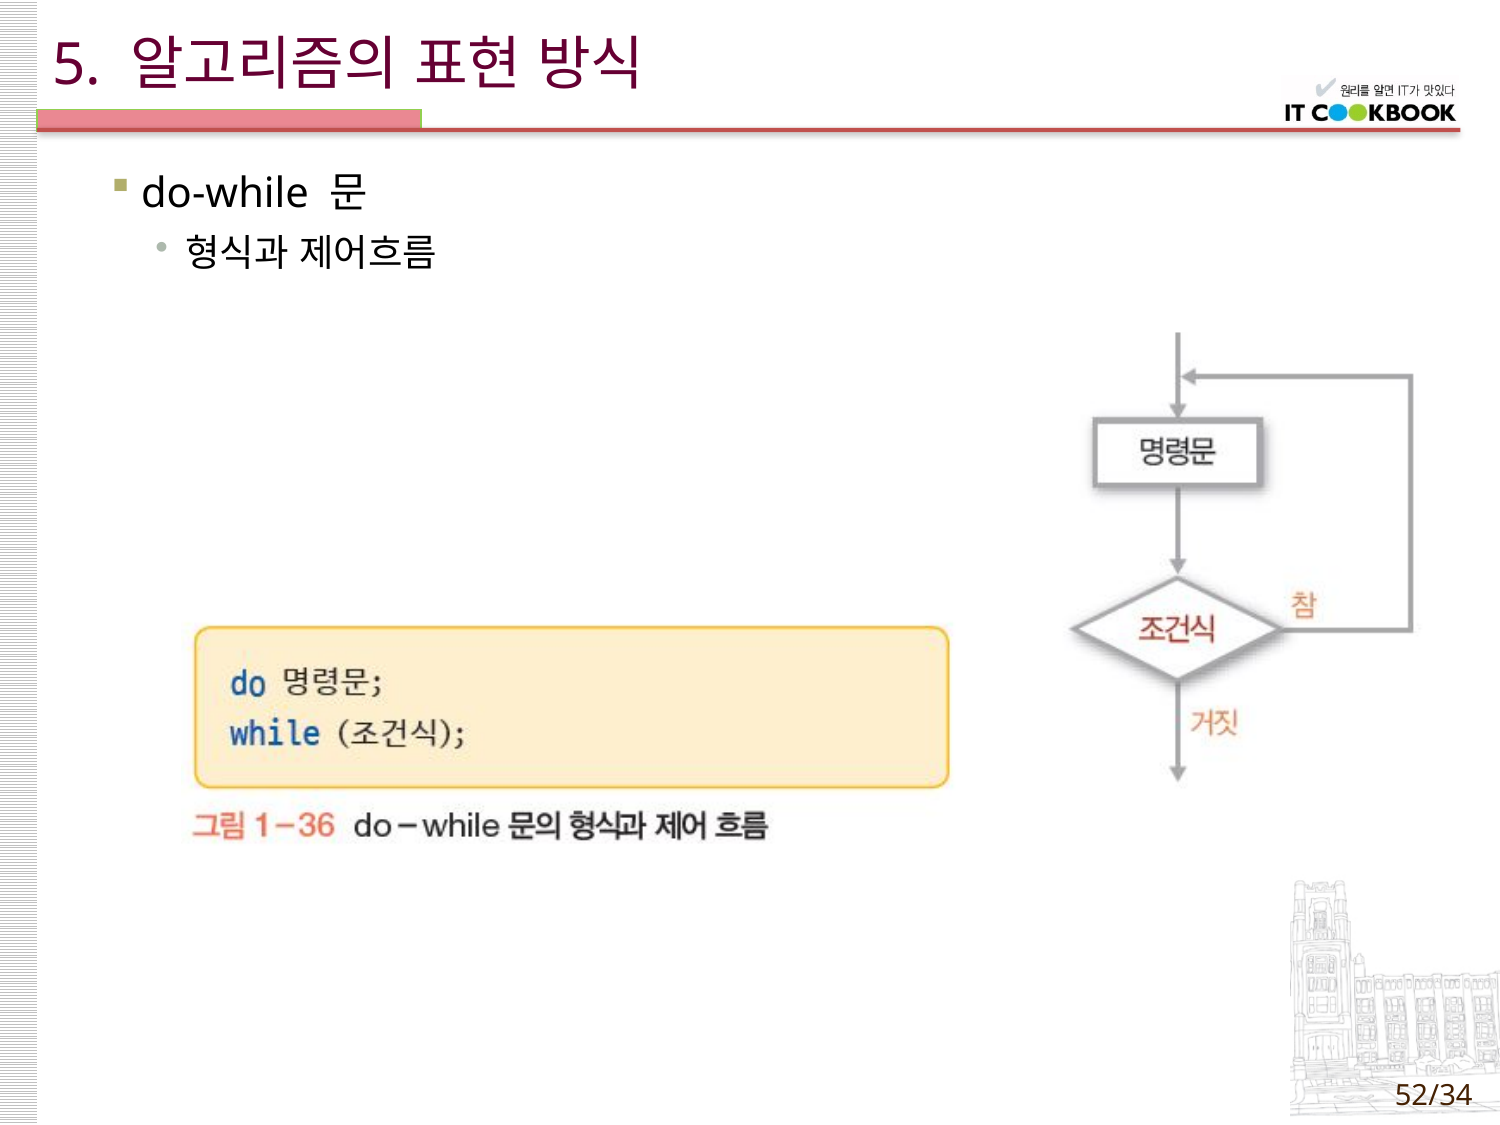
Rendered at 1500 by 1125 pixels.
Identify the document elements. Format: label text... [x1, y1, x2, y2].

picture [1458, 1087, 1466, 1098]
picture [180, 319, 1436, 856]
picture [1281, 75, 1459, 123]
list do-while 문 형식과 제어흐름 [37, 152, 1463, 1091]
picture [1290, 874, 1500, 1125]
title 5. 알고리즘의 표현 방식 [37, 13, 1278, 109]
